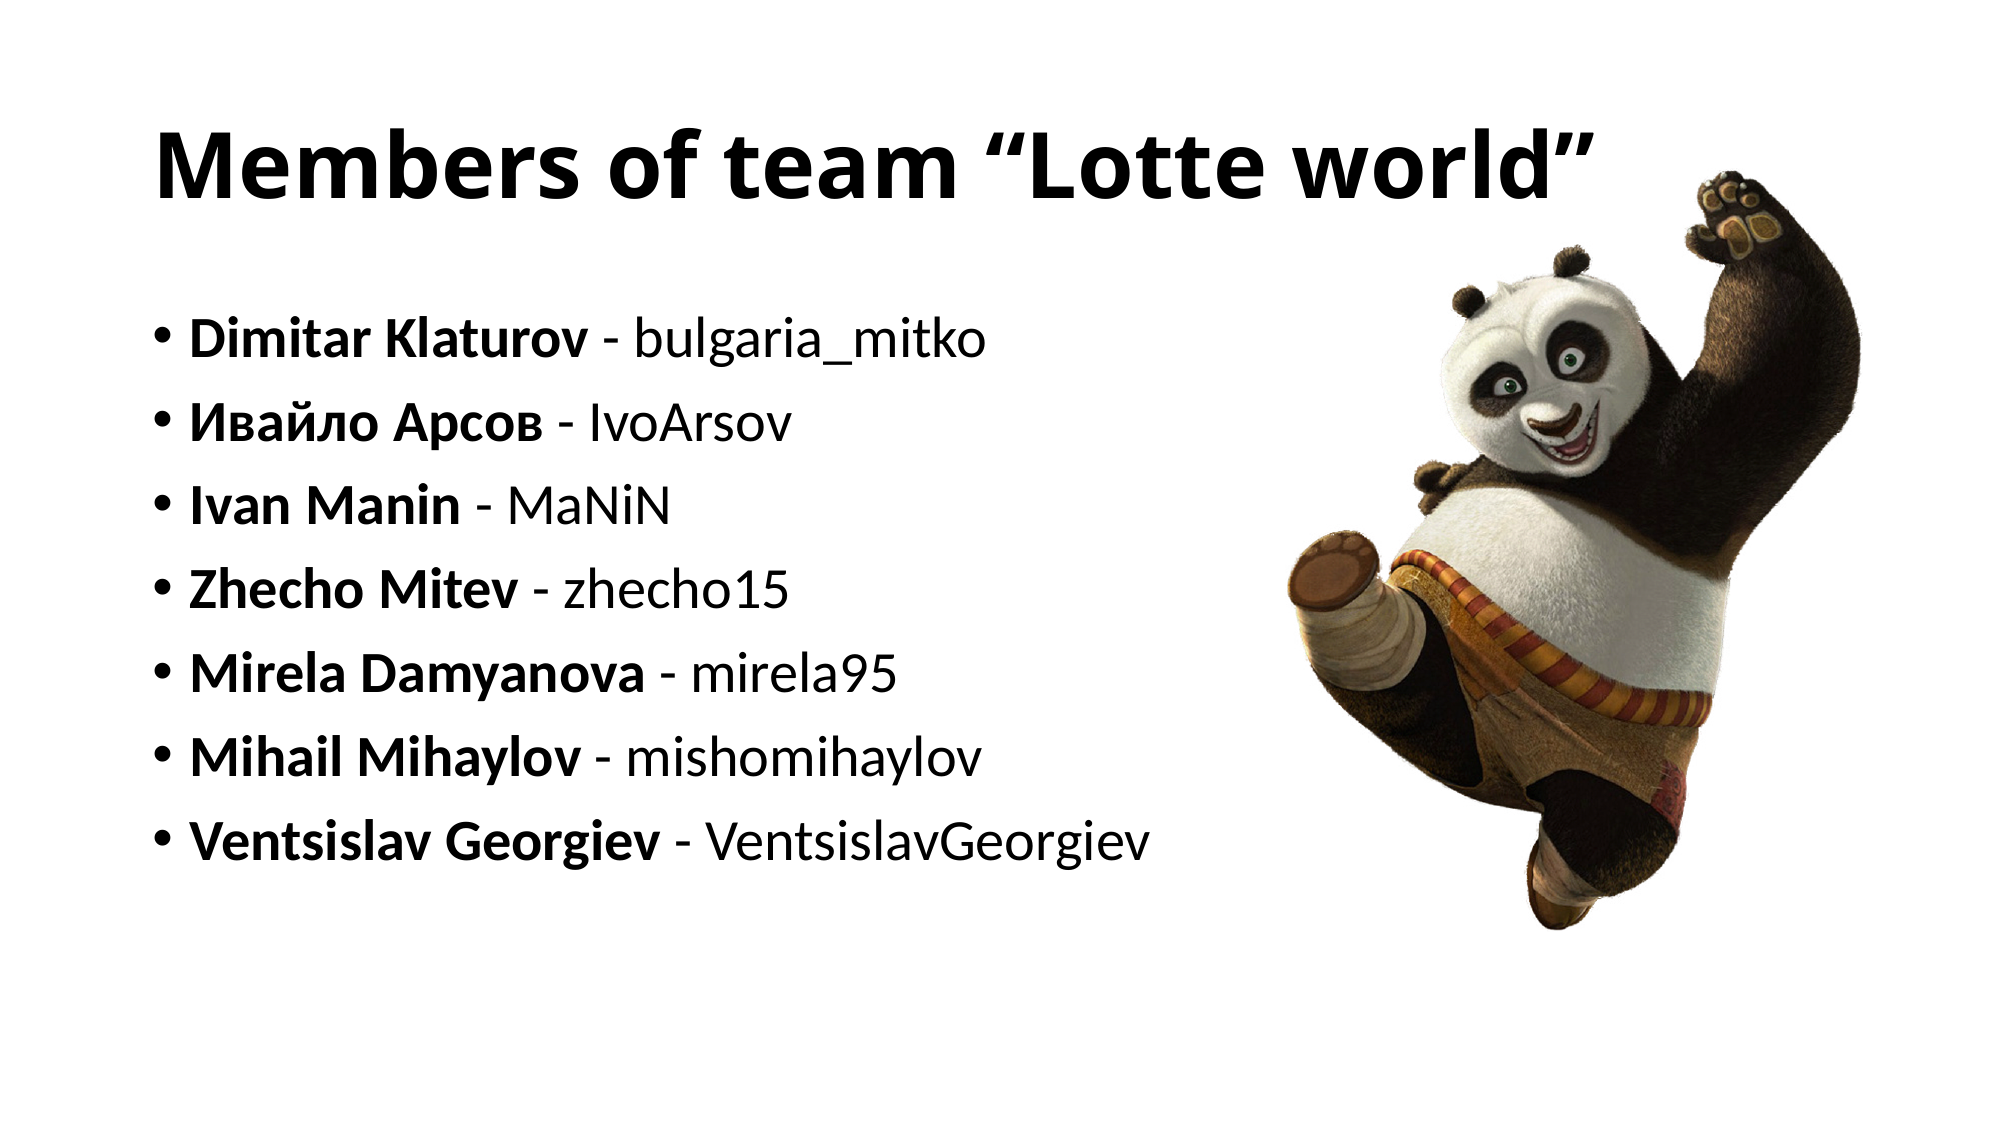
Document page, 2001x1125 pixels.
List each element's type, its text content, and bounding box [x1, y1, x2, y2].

list Dimitar Klaturov - bulgaria_mitko Ивайло Арсов - IvoArsov Ivan Manin - MaNiN Zhecho Mitev - zhecho15 Mirela Damyanova - mirela95 Mihail Mihaylov - mishomihaylov Ventsislav Georgiev - VentsislavGeorgiev [137, 299, 1863, 1014]
picture [1285, 168, 1863, 932]
title Members of team “Lotte world” [137, 59, 1863, 278]
